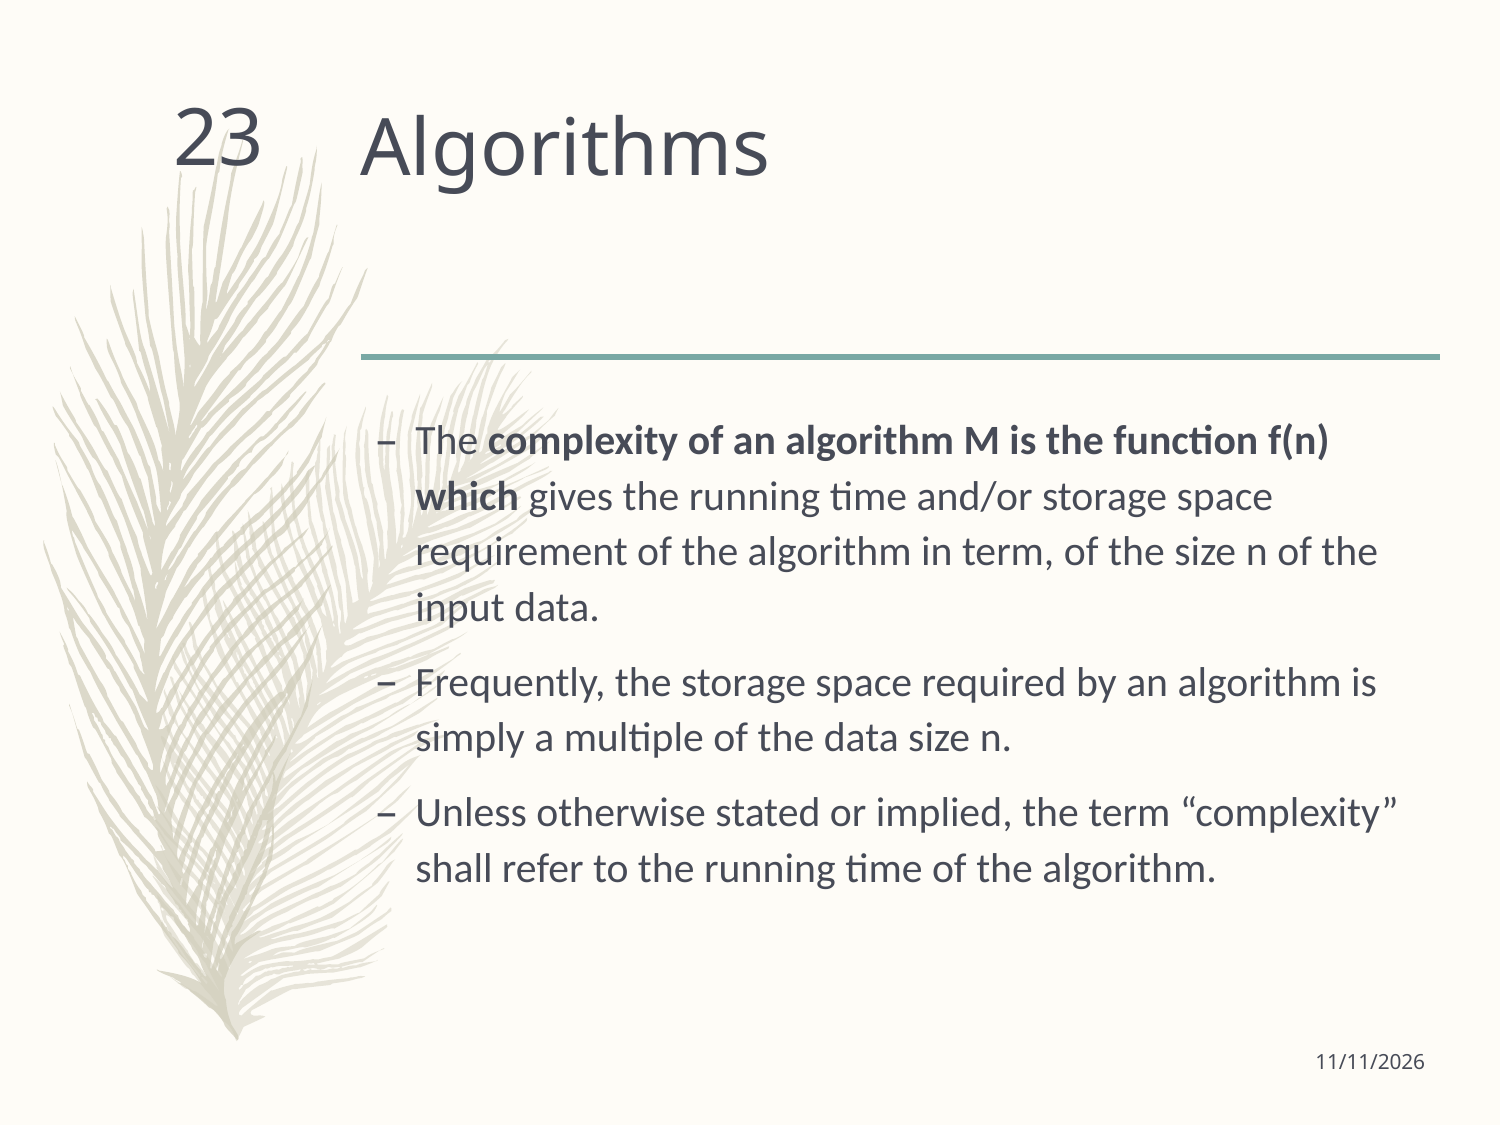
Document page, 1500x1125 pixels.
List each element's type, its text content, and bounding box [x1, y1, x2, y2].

list The complexity of an algorithm M is the function f(n) which gives the running time and/or storage space requirement of the algorithm in term, of the size n of the input data. Frequently, the storage space required by an algorithm is simply a multiple of the data size n. Unless otherwise stated or implied, the term “complexity” shall refer to the running time of the algorithm. [360, 399, 1440, 999]
title Algorithms [345, 93, 1440, 350]
slide_number 23 [46, 102, 279, 203]
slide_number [1102, 1032, 1440, 1093]
